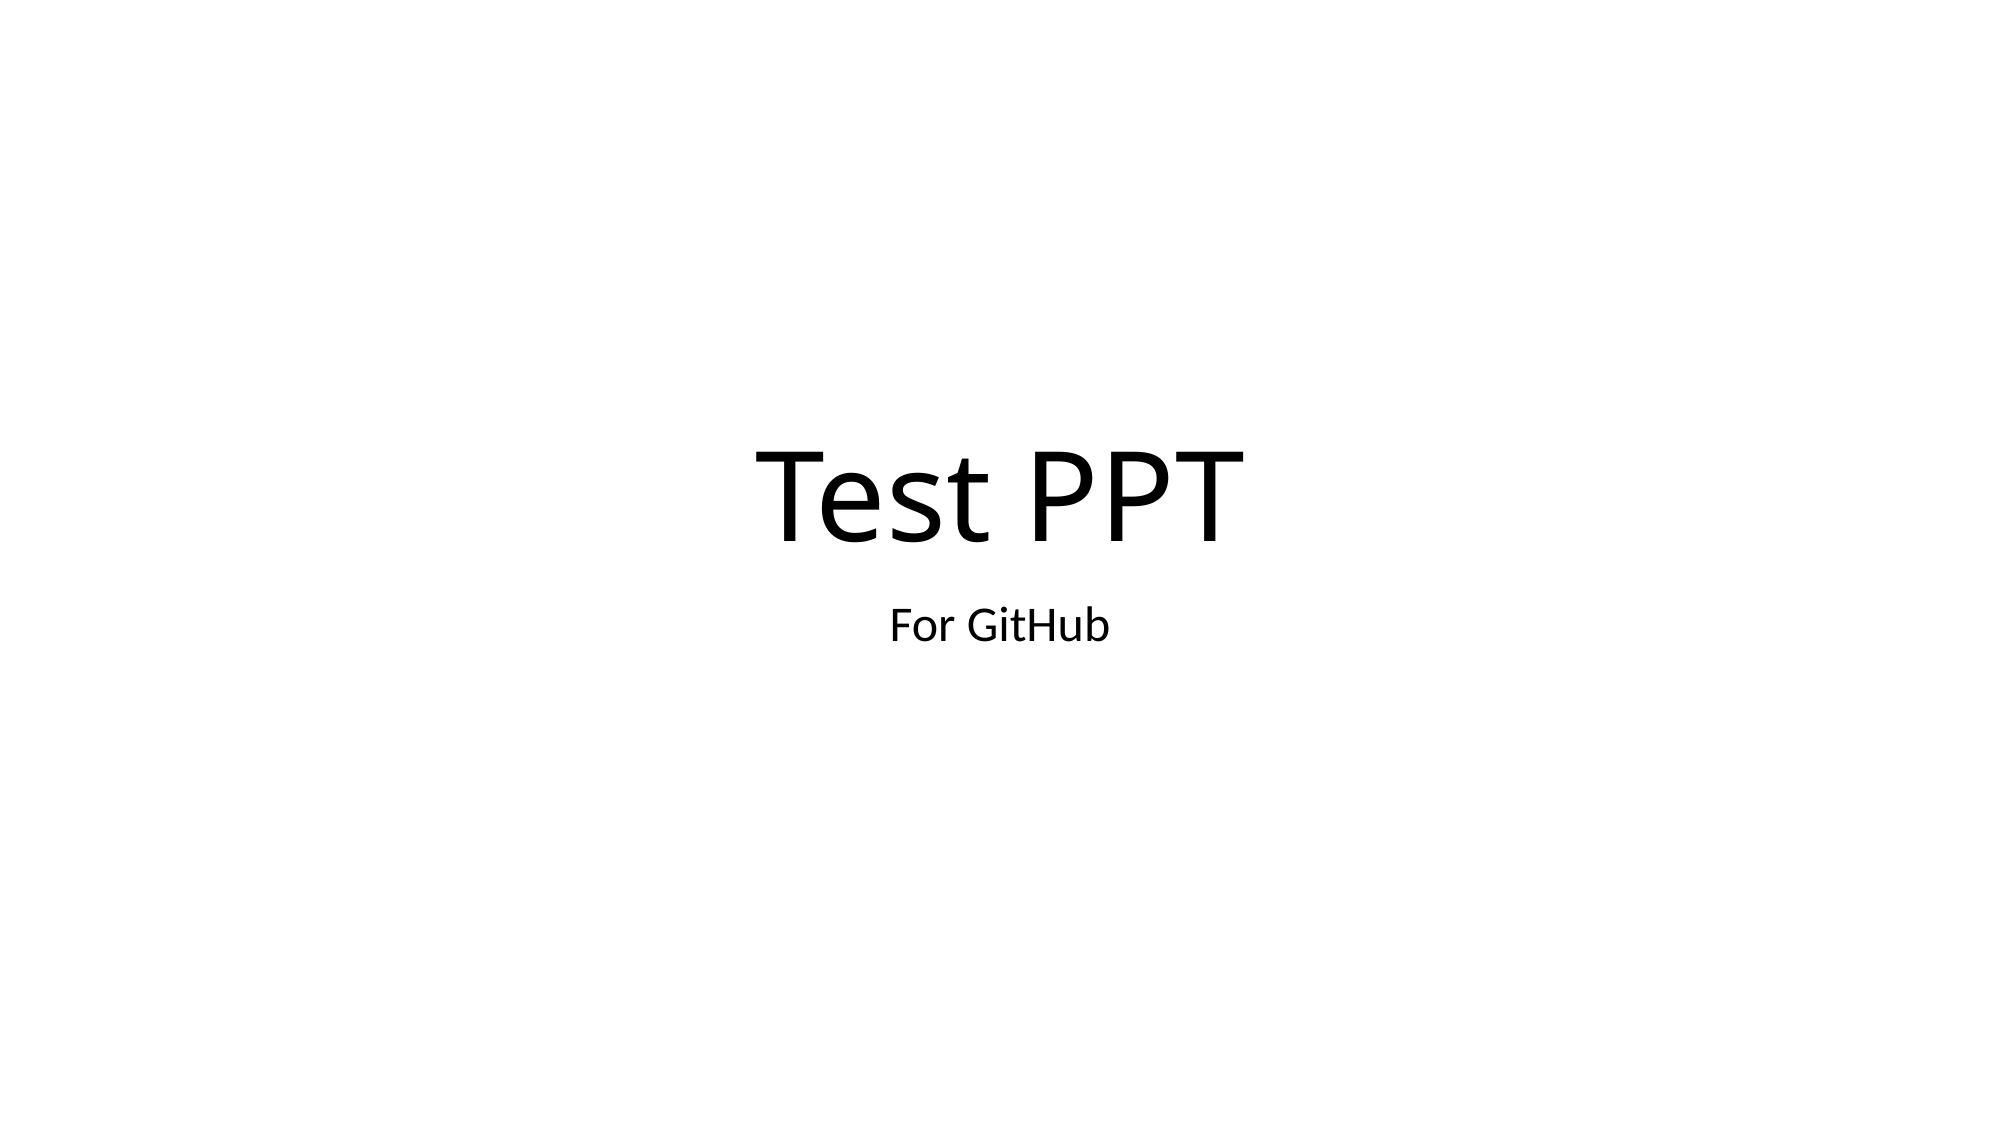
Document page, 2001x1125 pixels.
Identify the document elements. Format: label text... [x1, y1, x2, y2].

title Test PPT [249, 184, 1750, 576]
subtitle For GitHub [249, 590, 1750, 863]
